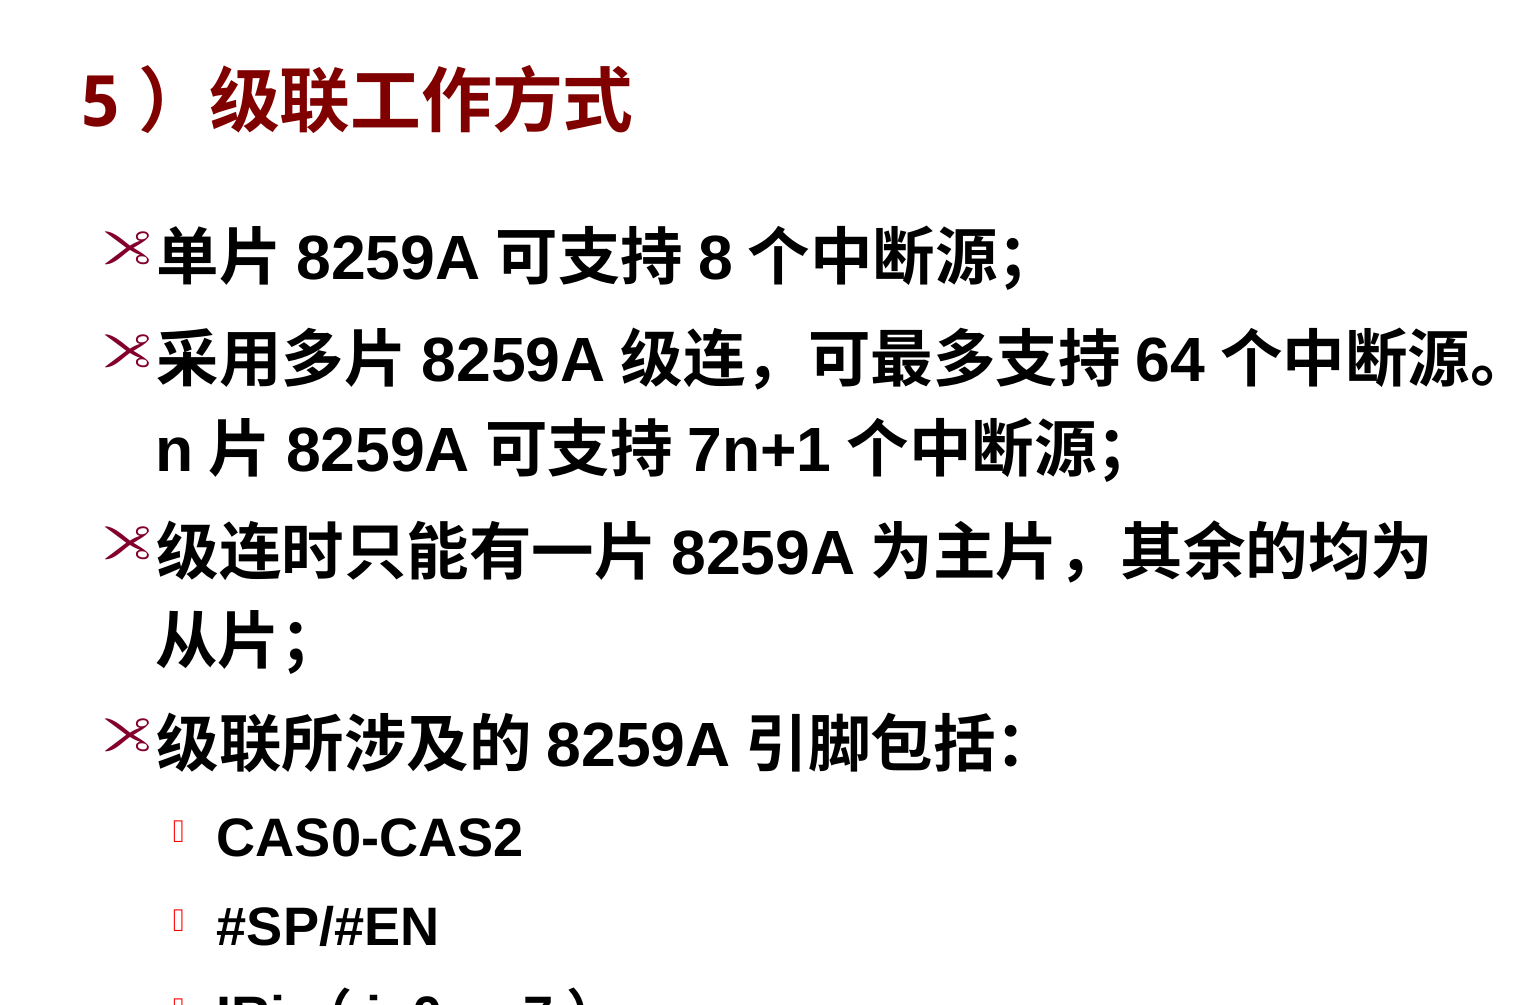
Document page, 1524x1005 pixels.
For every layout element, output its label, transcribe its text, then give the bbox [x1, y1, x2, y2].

title 5）级联工作方式 [65, 53, 1437, 149]
list 单片8259A可支持8个中断源； 采用多片8259A级连，可最多支持64个中断源。n片8259A可支持7n+1个中断源； 级连时只能有一片8259A为主片，其余的均为从片； 级联所涉及的8259A引脚包括： CAS0-CAS2 #SP/#EN IRi（i=0～7） INT [88, 194, 1504, 940]
